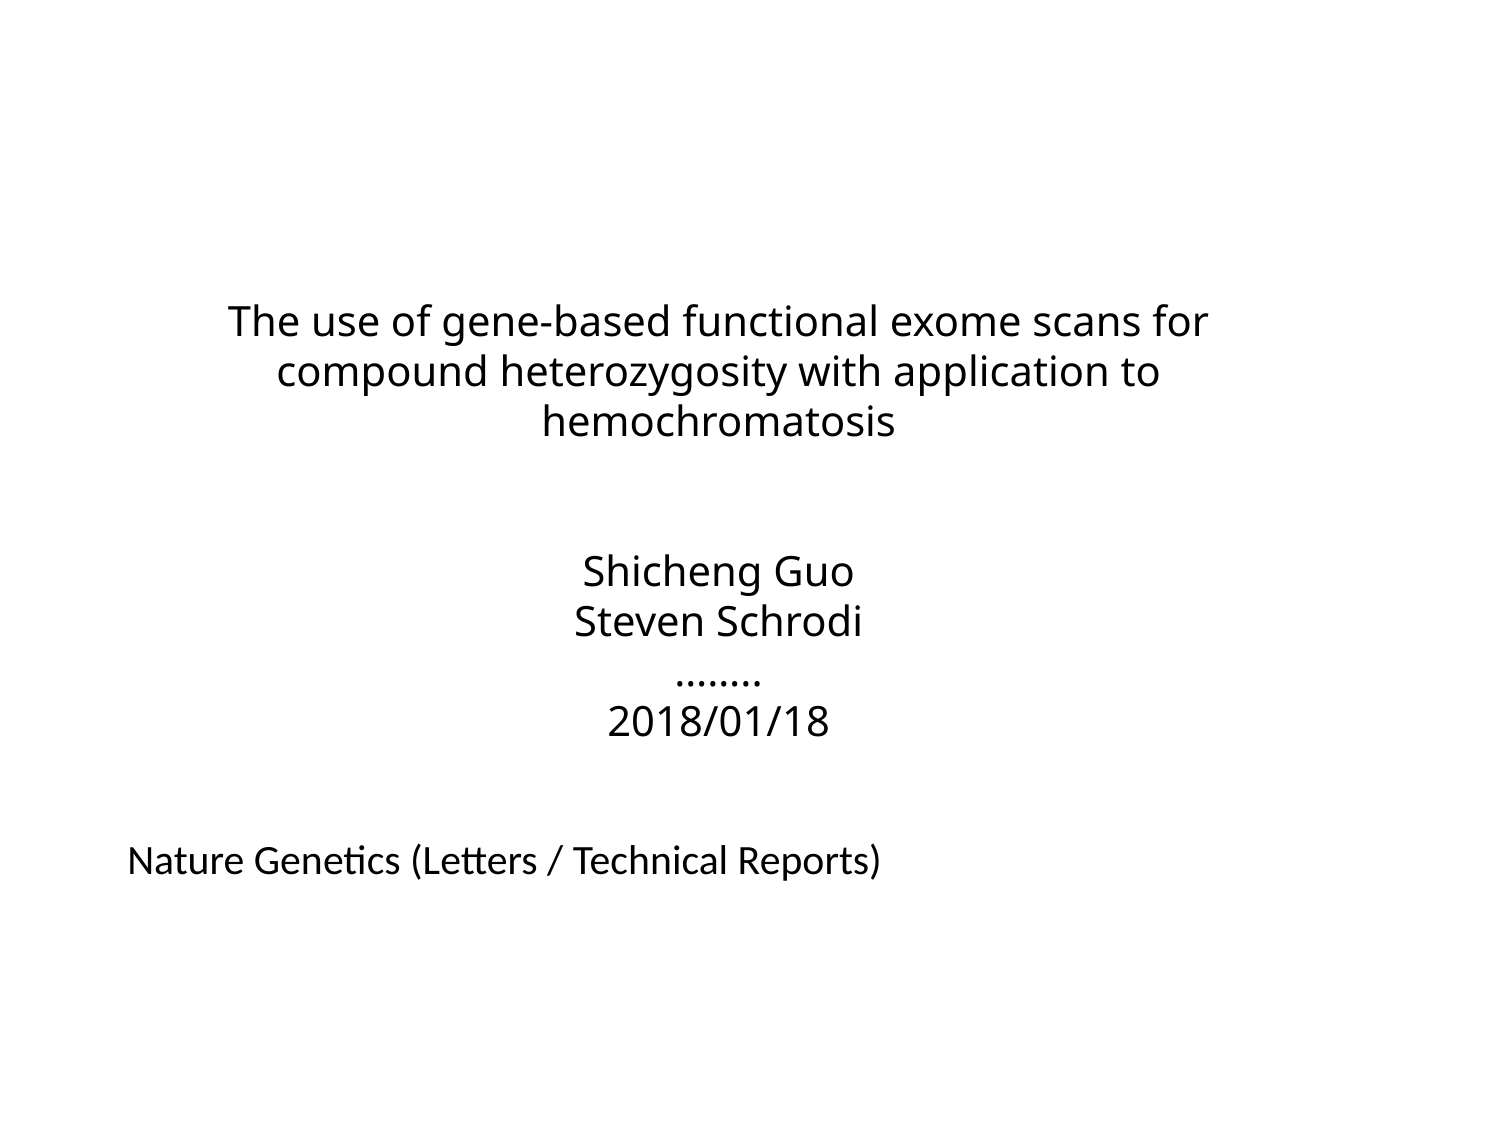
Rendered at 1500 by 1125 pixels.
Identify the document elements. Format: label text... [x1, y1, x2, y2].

text_box The use of gene-based functional exome scans for compound heterozygosity with application to hemochromatosis Shicheng Guo Steven Schrodi …….. 2018/01/18 [112, 287, 1325, 753]
text_box Nature Genetics (Letters / Technical Reports) [112, 825, 1325, 890]
